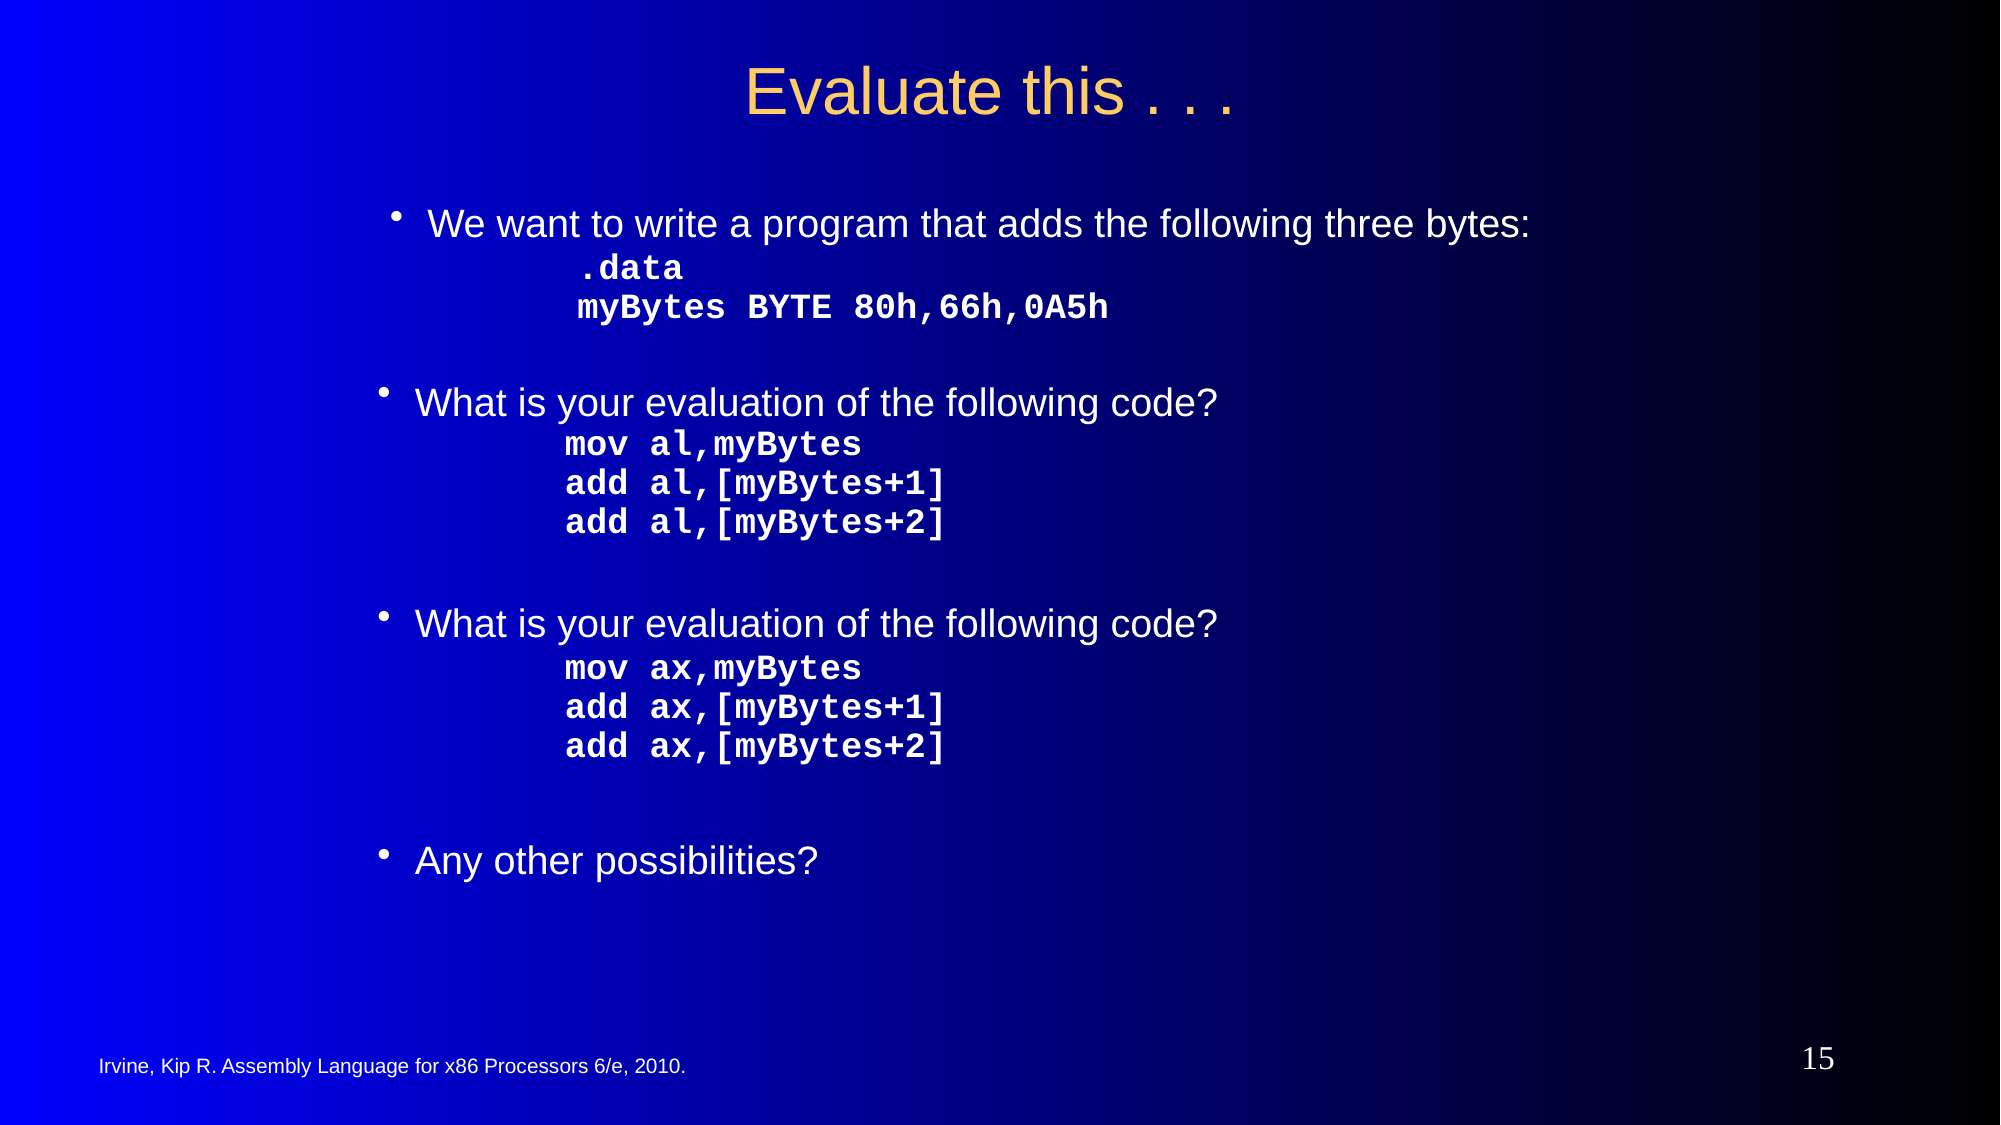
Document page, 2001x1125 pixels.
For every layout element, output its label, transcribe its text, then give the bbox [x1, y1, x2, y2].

title Evaluate this . . . [149, 37, 1851, 138]
text_box What is your evaluation of the following code? mov ax,myBytes add ax,[myBytes+1] add ax,[myBytes+2] [362, 574, 1588, 785]
footer Irvine, Kip R. Assembly Language for x86 Processors 6/e, 2010. [83, 1039, 1034, 1091]
text_box We want to write a program that adds the following three bytes: .data myBytes BYTE 80h,66h,0A5h [374, 174, 1638, 346]
text_box Any other possibilities? [362, 812, 1463, 905]
slide_number 15 [1633, 1024, 1851, 1088]
text_box What is your evaluation of the following code? mov al,myBytes add al,[myBytes+1] add al,[myBytes+2] [362, 374, 1613, 561]
